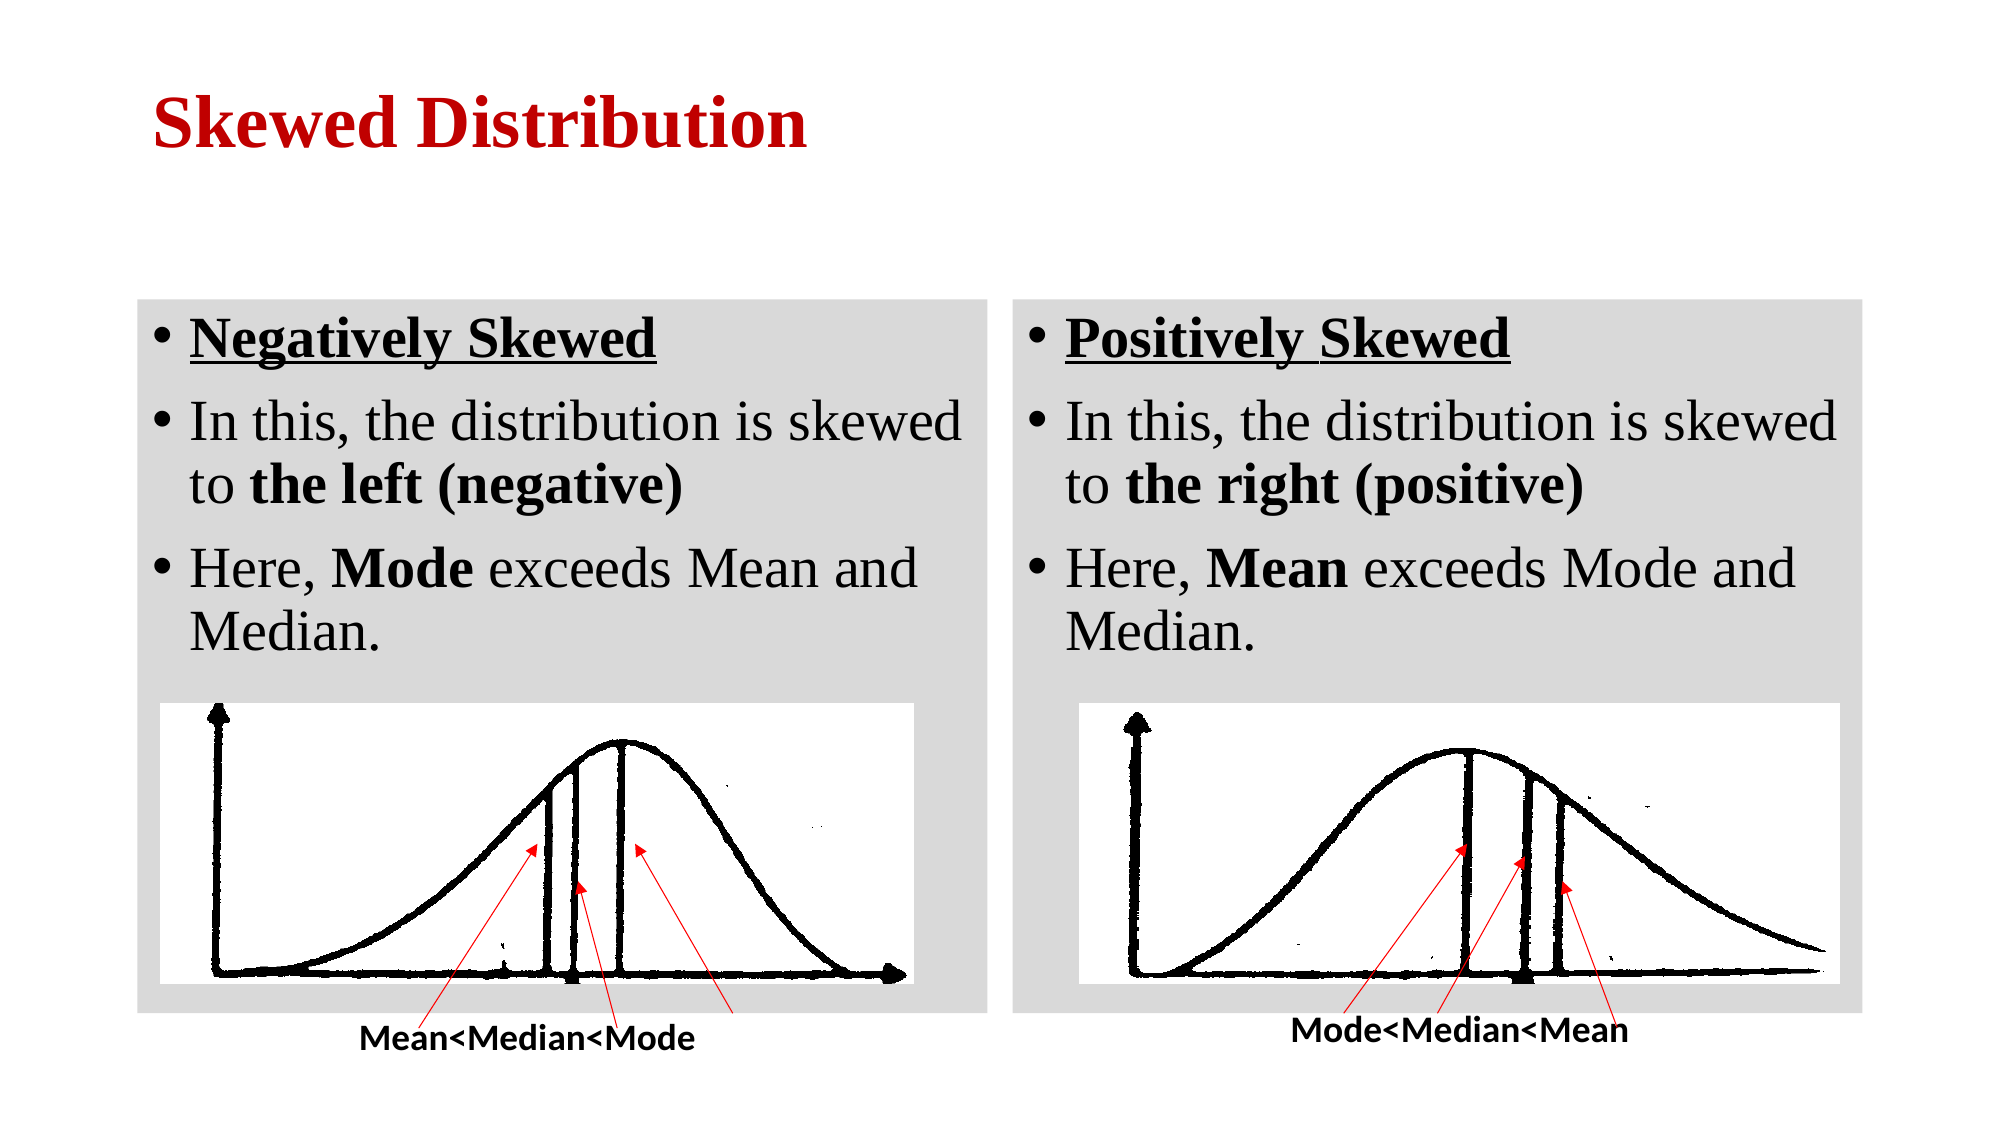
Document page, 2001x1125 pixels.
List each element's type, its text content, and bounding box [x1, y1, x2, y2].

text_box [1343, 843, 1468, 1014]
title Skewed Distribution [137, 59, 1863, 278]
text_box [160, 703, 915, 984]
list Positively Skewed In this, the distribution is skewed to the right (positive) Here, Mean exceeds Mode and Median. [1012, 299, 1863, 1014]
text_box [1437, 856, 1525, 1014]
text_box Mean<Median<Mode [324, 1005, 800, 1066]
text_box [578, 881, 618, 1029]
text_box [1079, 703, 1840, 984]
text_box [635, 843, 733, 1014]
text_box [418, 843, 538, 1029]
text_box Mode<Median<Mean [1267, 997, 1713, 1058]
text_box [1562, 881, 1618, 1028]
list Negatively Skewed In this, the distribution is skewed to the left (negative) Here, Mode exceeds Mean and Median. [137, 299, 988, 1014]
